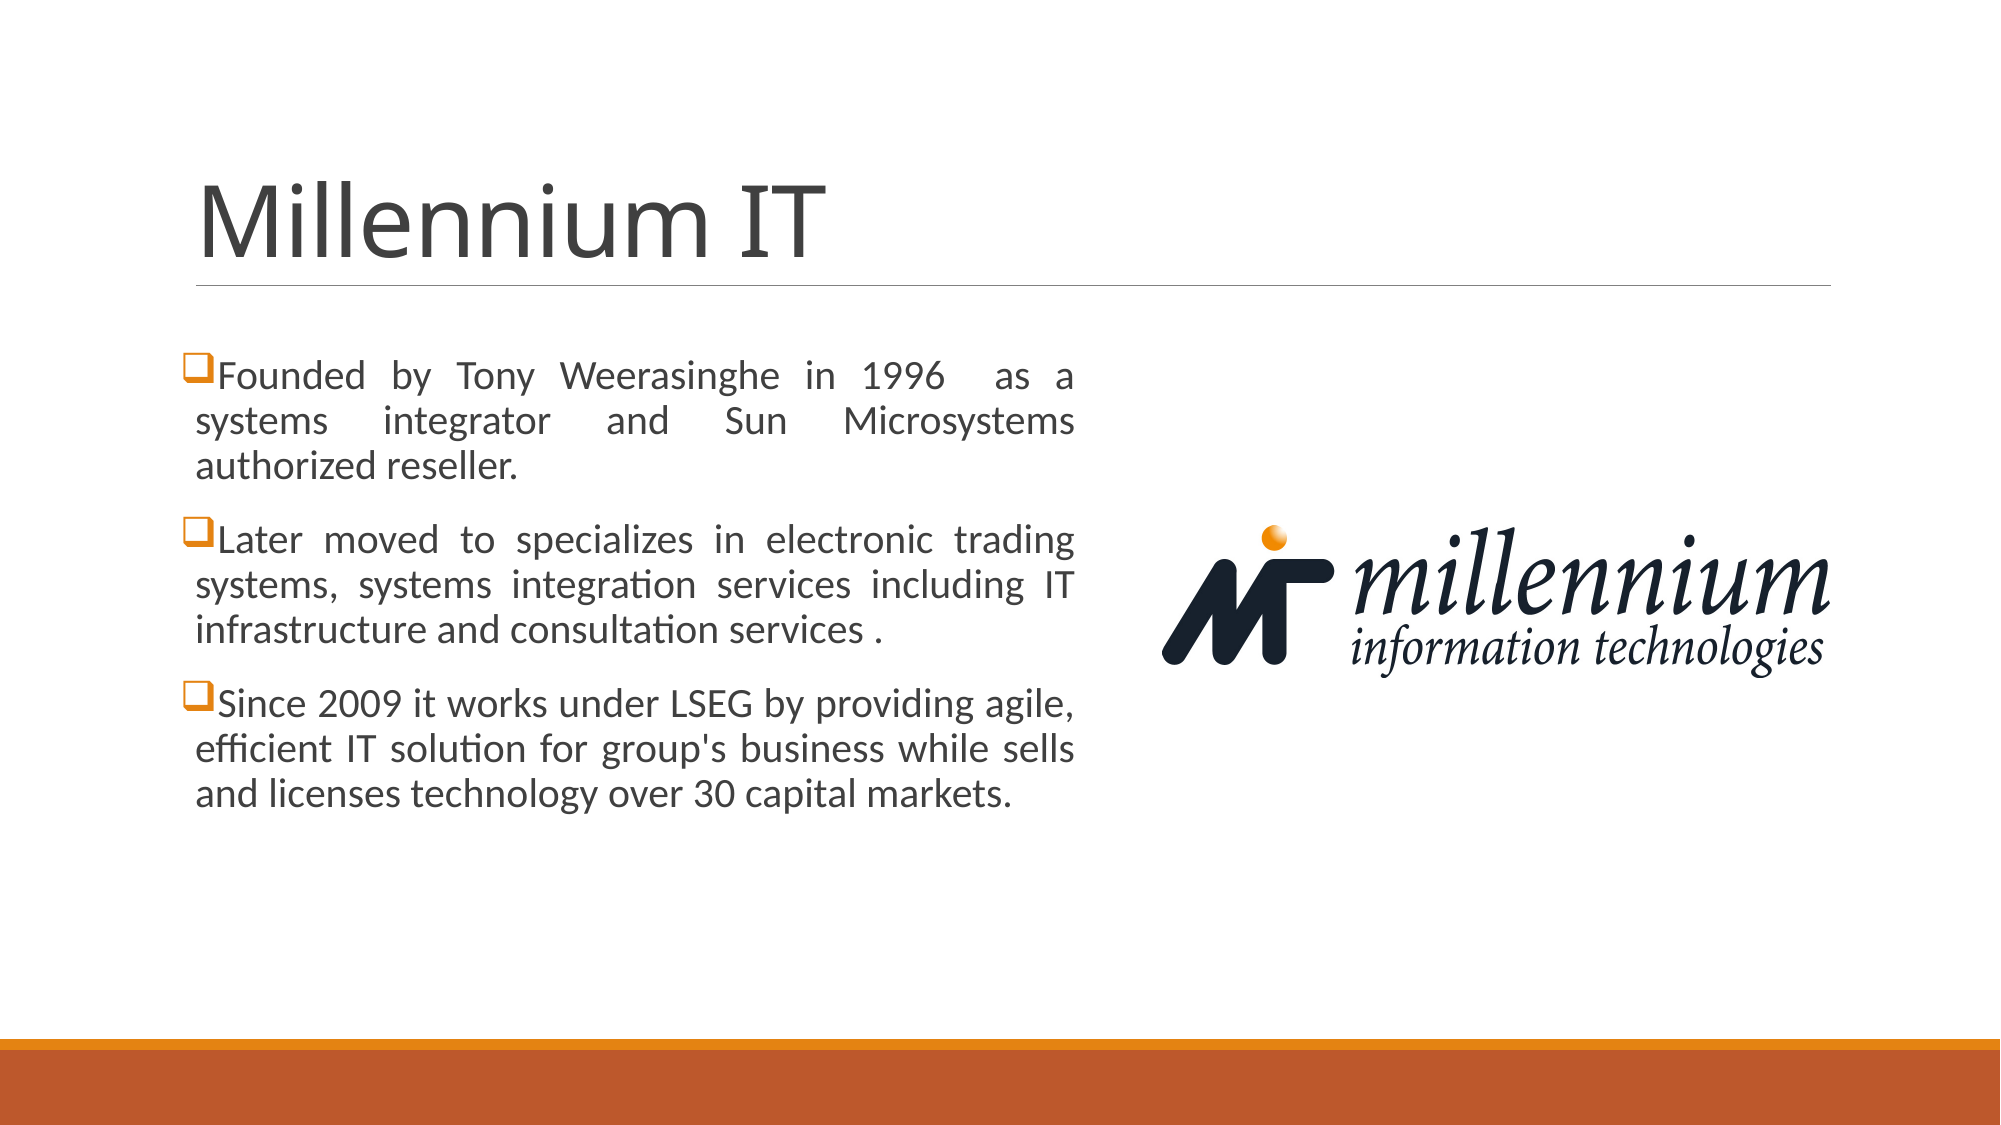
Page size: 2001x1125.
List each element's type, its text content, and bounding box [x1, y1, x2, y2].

picture [1162, 524, 1831, 679]
title Millennium IT [180, 47, 1830, 285]
list Founded by Tony Weerasinghe in 1996 as a systems integrator and Sun Microsystems authorized reseller. Later moved to specializes in electronic trading systems, systems integration services including IT infrastructure and consultation services . Since 2009 it works under LSEG by providing agile, efficient IT solution for group's business while sells and licenses technology over 30 capital markets. [180, 346, 1076, 963]
